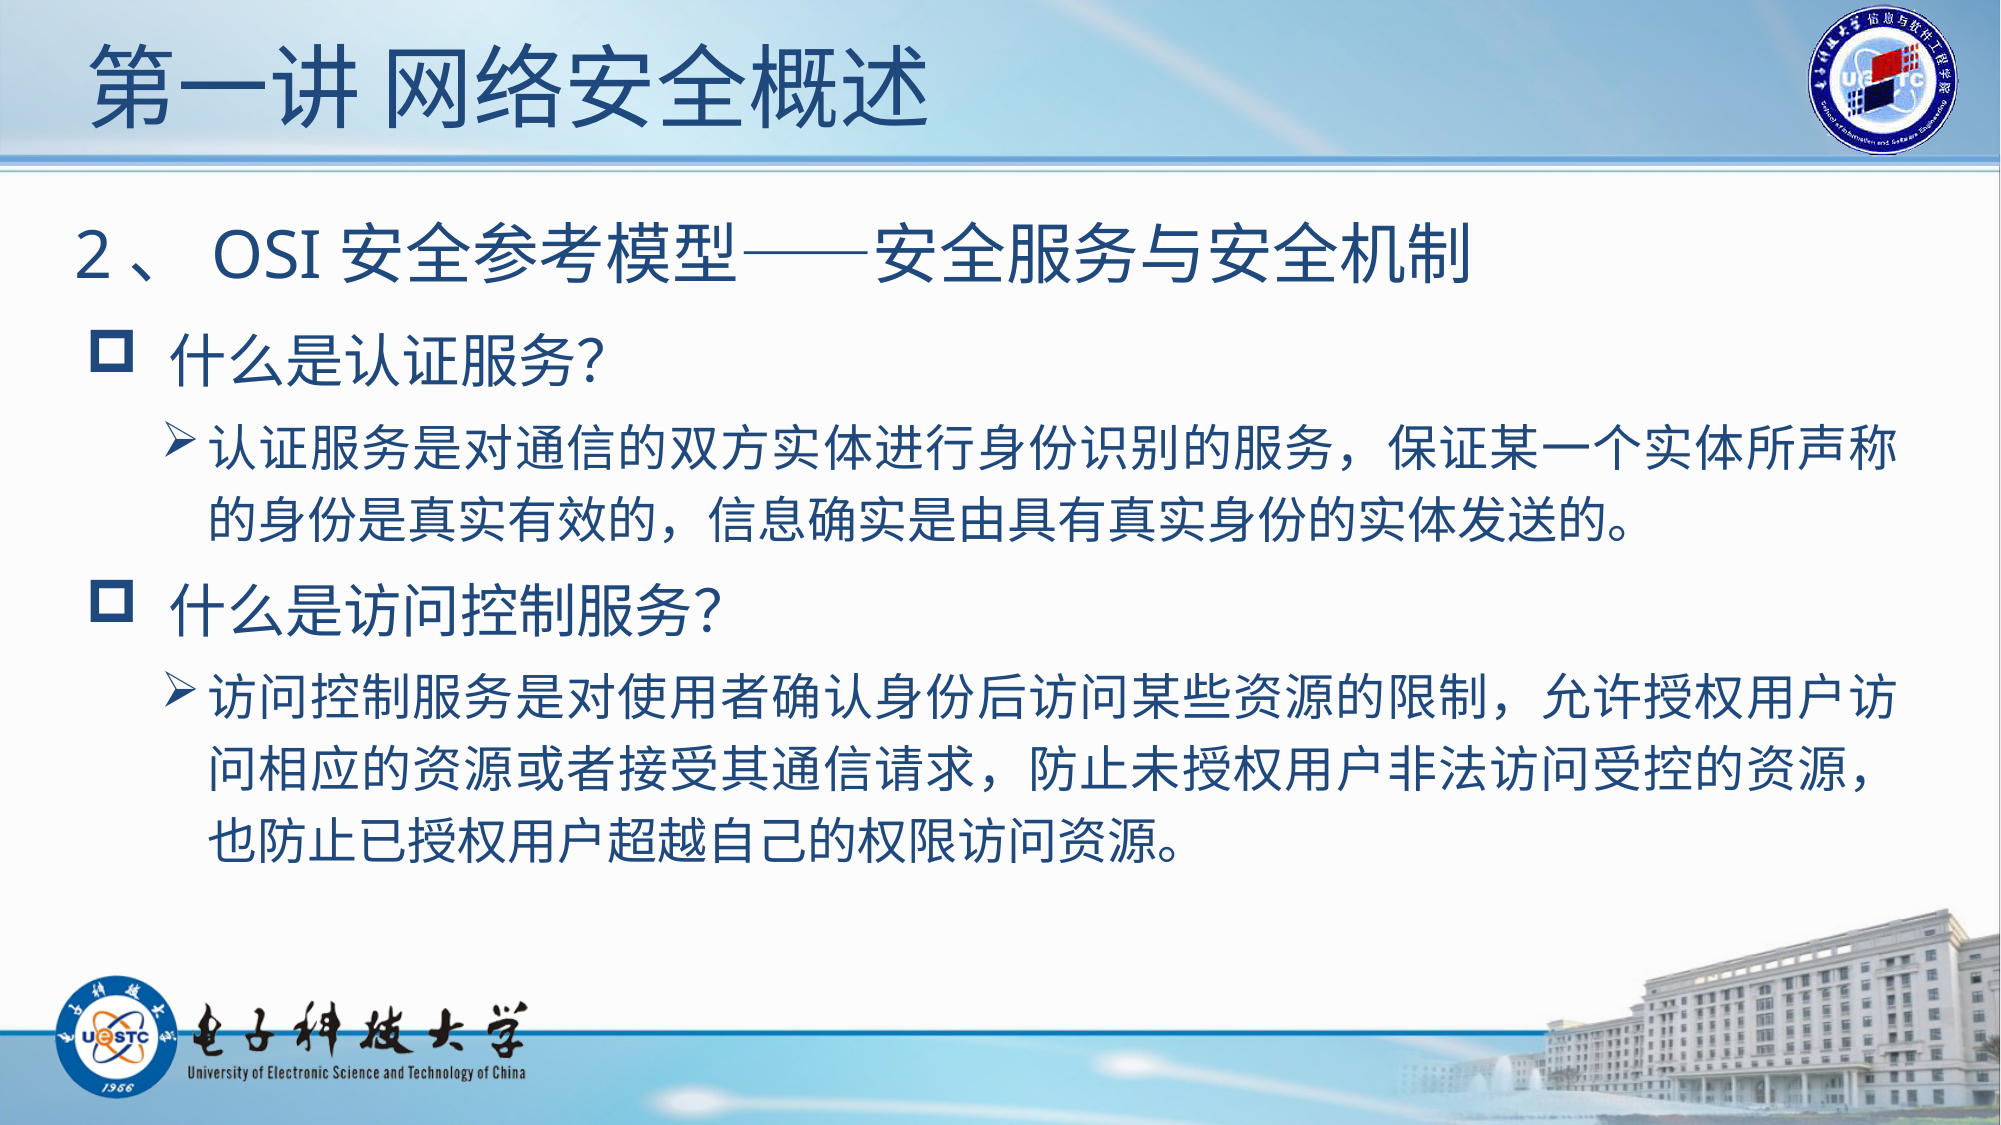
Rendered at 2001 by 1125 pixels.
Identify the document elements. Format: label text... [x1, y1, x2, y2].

title 第一讲 网络安全概述 [70, 12, 1725, 159]
list 什么是认证服务？ 认证服务是对通信的双方实体进行身份识别的服务，保证某一个实体所声称的身份是真实有效的，信息确实是由具有真实身份的实体发送的。 什么是访问控制服务？ 访问控制服务是对使用者确认身份后访问某些资源的限制，允许授权用户访问相应的资源或者接受其通信请求，防止未授权用户非法访问受控的资源，也防止已授权用户超越自己的权限访问资源。 [70, 302, 1914, 965]
text_box 2、OSI安全参考模型——安全服务与安全机制 [59, 204, 1489, 300]
picture [0, 0, 2001, 1125]
